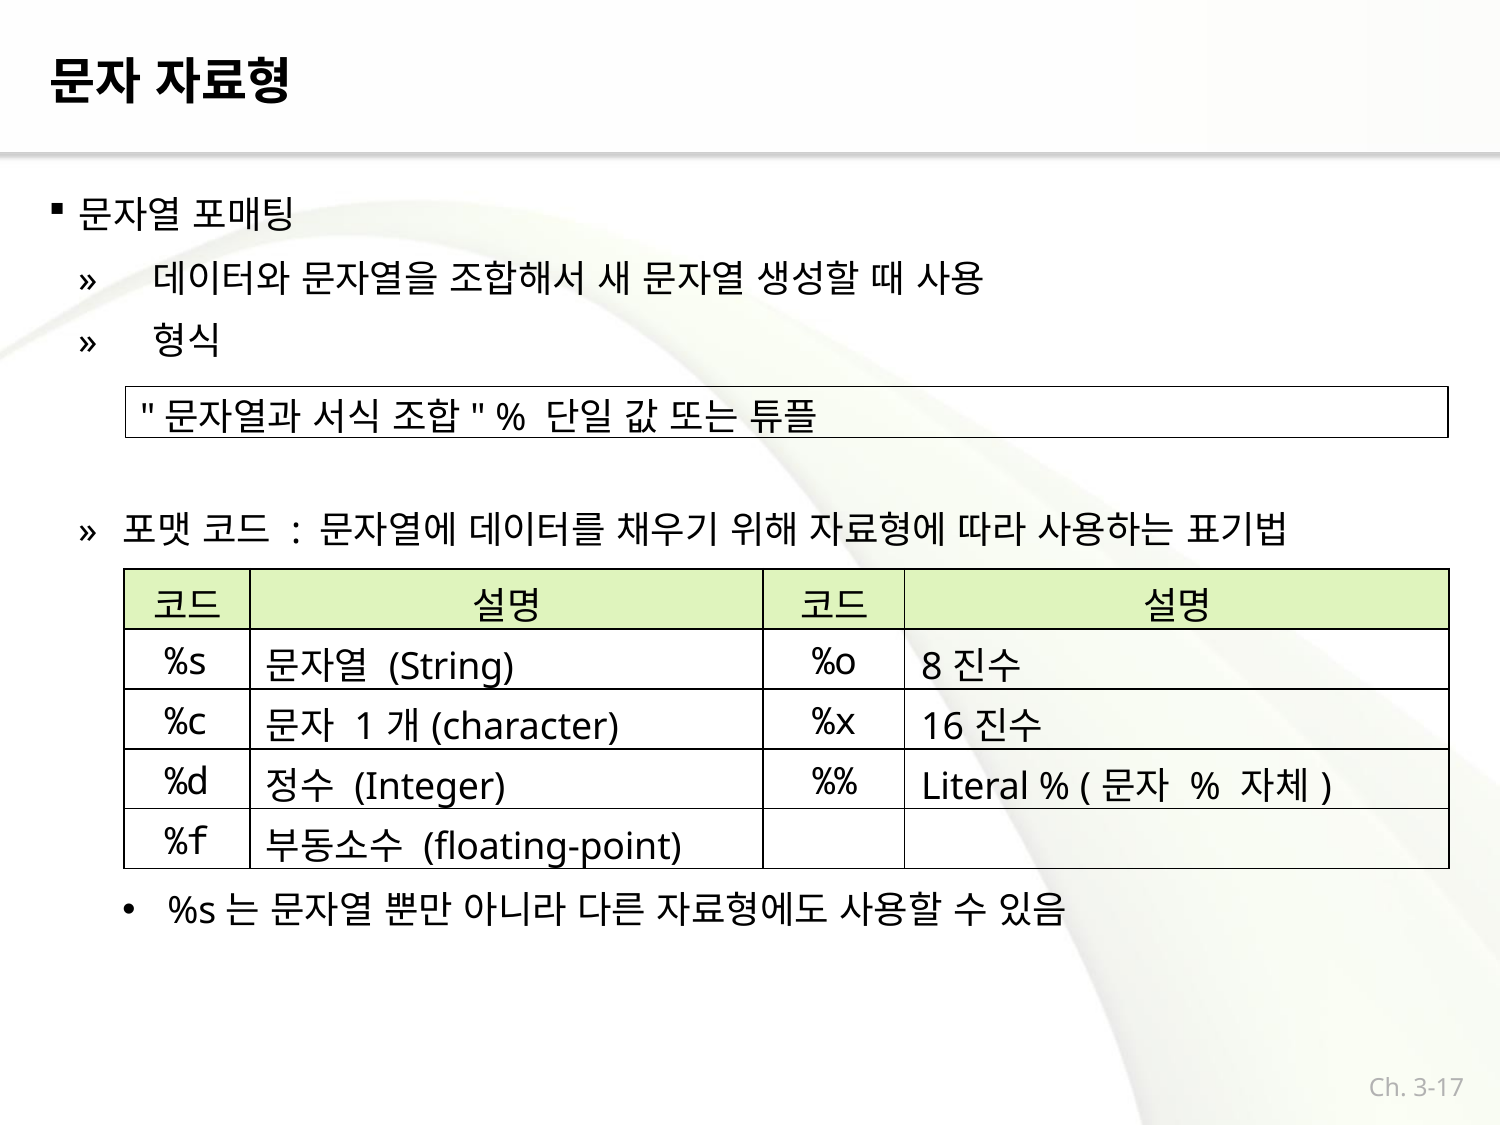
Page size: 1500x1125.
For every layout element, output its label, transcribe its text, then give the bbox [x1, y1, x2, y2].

table_cell [764, 809, 904, 868]
title 문자 자료형 [47, 47, 319, 170]
table_header 설명 [251, 570, 762, 628]
table_header 코드 [764, 570, 904, 628]
picture [0, 0, 1500, 1125]
table_cell 16진수 [905, 690, 1448, 748]
table_cell 문자열 (String) [251, 630, 762, 688]
table_cell %s [125, 630, 249, 688]
table_cell %% [764, 750, 904, 808]
table_header 코드 [125, 570, 249, 628]
table_cell %d [125, 750, 249, 808]
slide_number Ch. 3-17 [1320, 1072, 1465, 1104]
table_cell %x [764, 690, 904, 748]
text_box » 포맷 코드 : 문자열에 데이터를 채우기 위해 자료형에 따라 사용하는 표기법 [76, 504, 1391, 552]
table_cell %o [764, 630, 904, 688]
table_cell [905, 809, 1448, 868]
table_cell 부동소수 (floating-point) [251, 809, 762, 868]
table_cell %c [125, 690, 249, 748]
table_cell Literal % (문자 % 자체) [905, 750, 1448, 808]
text_box 문자열 포매팅 » 데이터와 문자열을 조합해서 새 문자열 생성할 때 사용 » 형식 [46, 170, 1042, 363]
table_cell 8진수 [905, 630, 1448, 688]
table_cell %f [125, 809, 249, 868]
table_cell 정수 (Integer) [251, 750, 762, 808]
table_cell 문자 1개(character) [251, 690, 762, 748]
text_box "문자열과 서식 조합" % 단일 값 또는 튜플 [125, 386, 1448, 438]
table_header 설명 [905, 570, 1448, 628]
text_box %s는 문자열 뿐만 아니라 다른 자료형에도 사용할 수 있음 [120, 883, 1149, 931]
